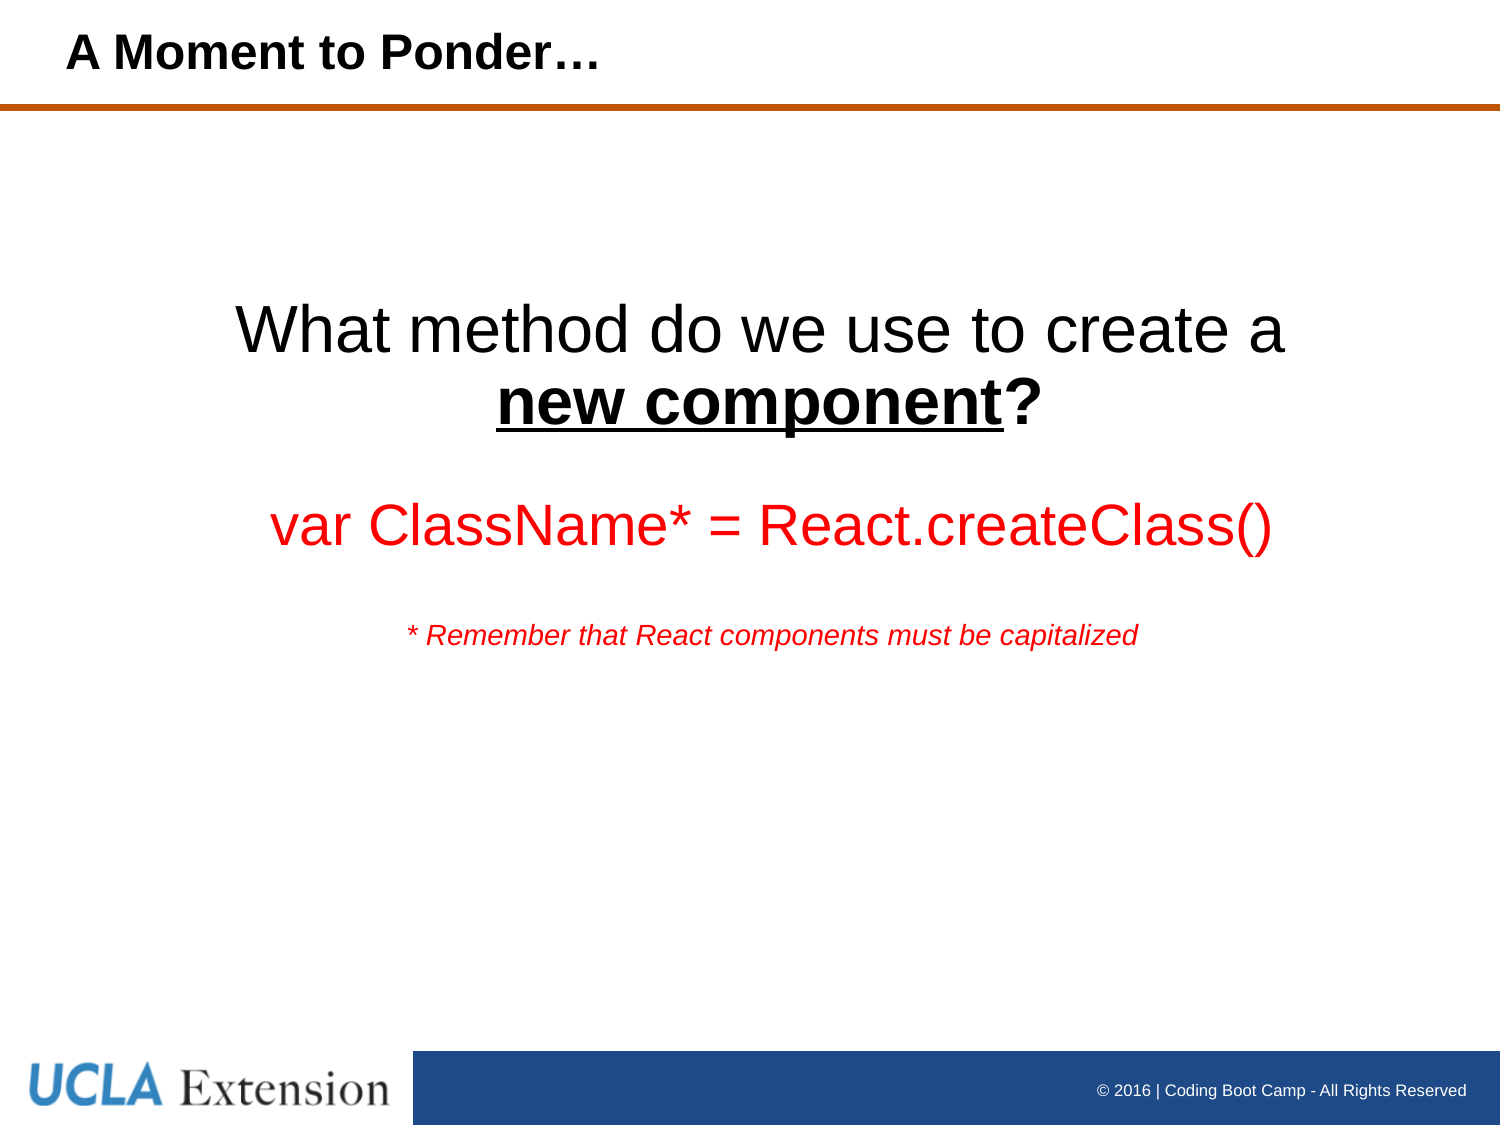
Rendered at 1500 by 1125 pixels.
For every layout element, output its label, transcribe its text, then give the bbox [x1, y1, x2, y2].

text_box var ClassName* = React.createClass() * Remember that React components must be capitalized [49, 487, 1459, 706]
text_box What method do we use to create a new component? [47, 287, 1456, 525]
title A Moment to Ponder… [50, 0, 948, 108]
picture [24, 1047, 396, 1118]
